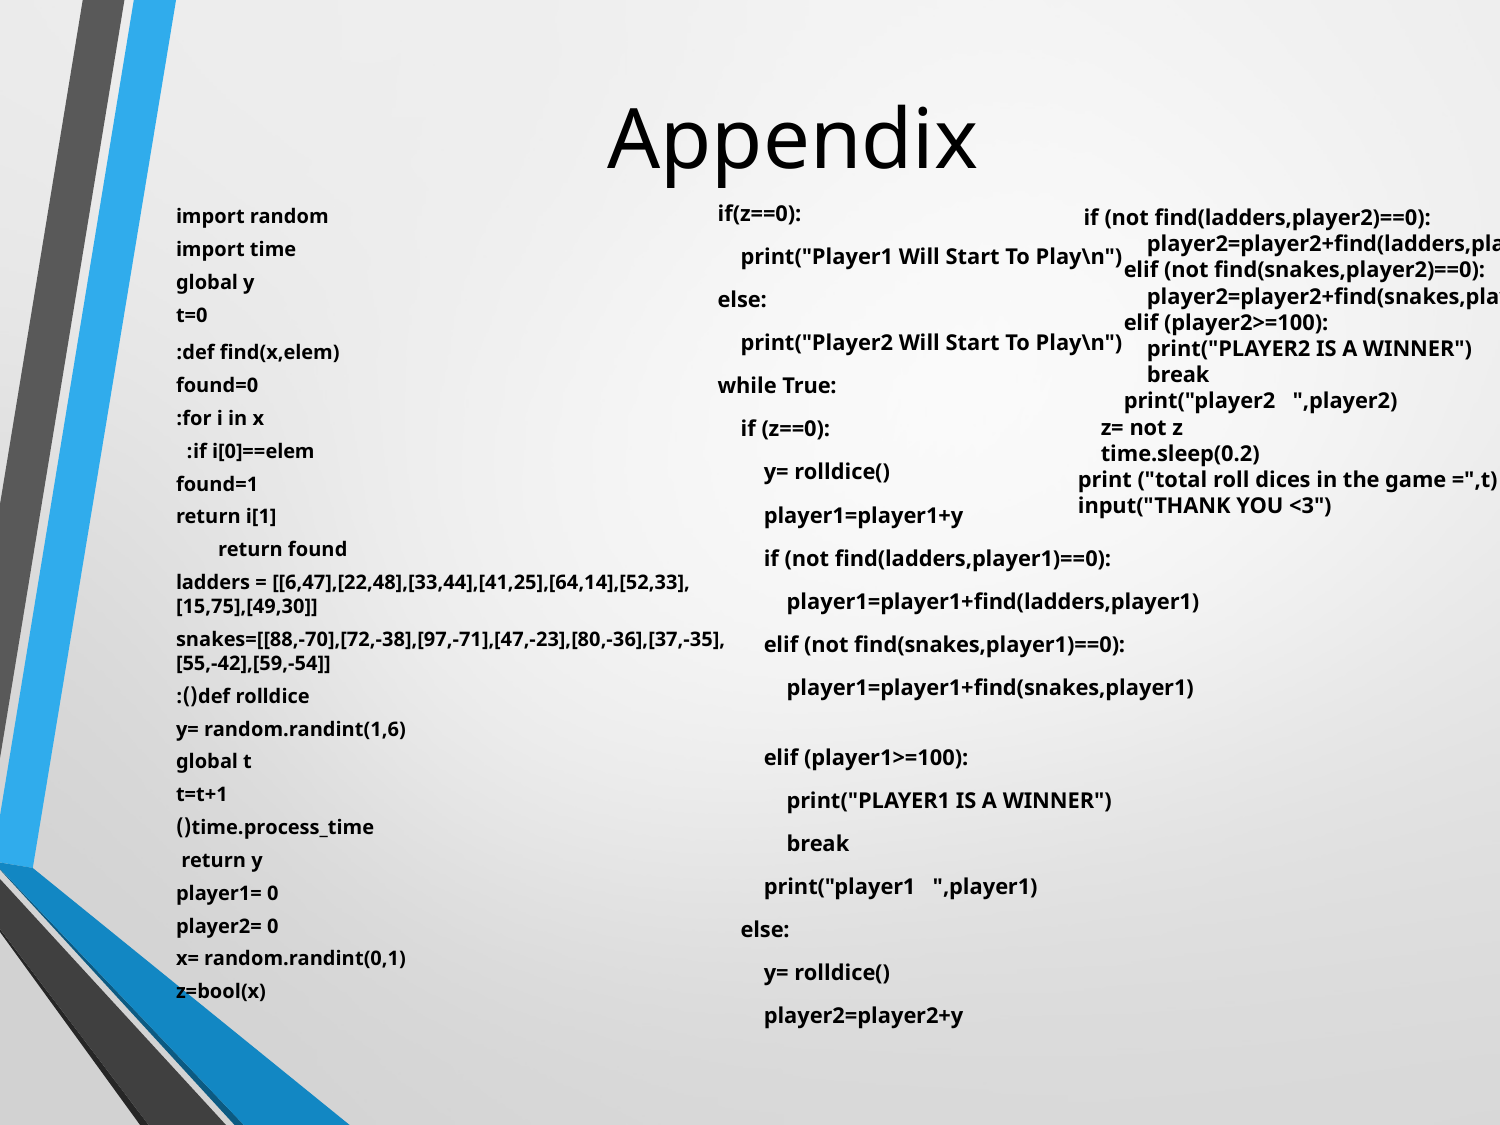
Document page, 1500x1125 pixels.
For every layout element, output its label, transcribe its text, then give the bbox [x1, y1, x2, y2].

list import random import time global y t=0 def find(x,elem): found=0 for i in x: if i[0]==elem: found=1 return i[1] return found ladders = [[6,47],[22,48],[33,44],[41,25],[64,14],[52,33],[15,75],[49,30]] snakes=[[88,-70],[72,-38],[97,-71],[47,-23],[80,-36],[37,-35],[55,-42],[59,-54]] def rolldice(): y= random.randint(1,6) global t t=t+1 time.process_time() return y player1= 0 player2= 0 x= random.randint(0,1) z=bool(x) [161, 196, 750, 1024]
text_box if (not find(ladders,player2)==0): player2=player2+find(ladders,player2) elif (not find(snakes,player2)==0): player2=player2+find(snakes,player2) elif (player2>=100): print("PLAYER2 IS A WINNER") break print("player2 ",player2) z= not z time.sleep(0.2) print ("total roll dices in the game =",t) input("THANK YOU <3") [1063, 196, 1500, 526]
title Appendix [161, 75, 1425, 197]
text_box if(z==0): print("Player1 Will Start To Play\n") else: print("Player2 Will Start To Play\n") while True: if (z==0): y= rolldice() player1=player1+y if (not find(ladders,player1)==0): player1=player1+find(ladders,player1) elif (not find(snakes,player1)==0): player1=player1+find(snakes,player1) elif (player1>=100): print("PLAYER1 IS A WINNER") break print("player1 ",player1) else: y= rolldice() player2=player2+y [702, 200, 1223, 1028]
